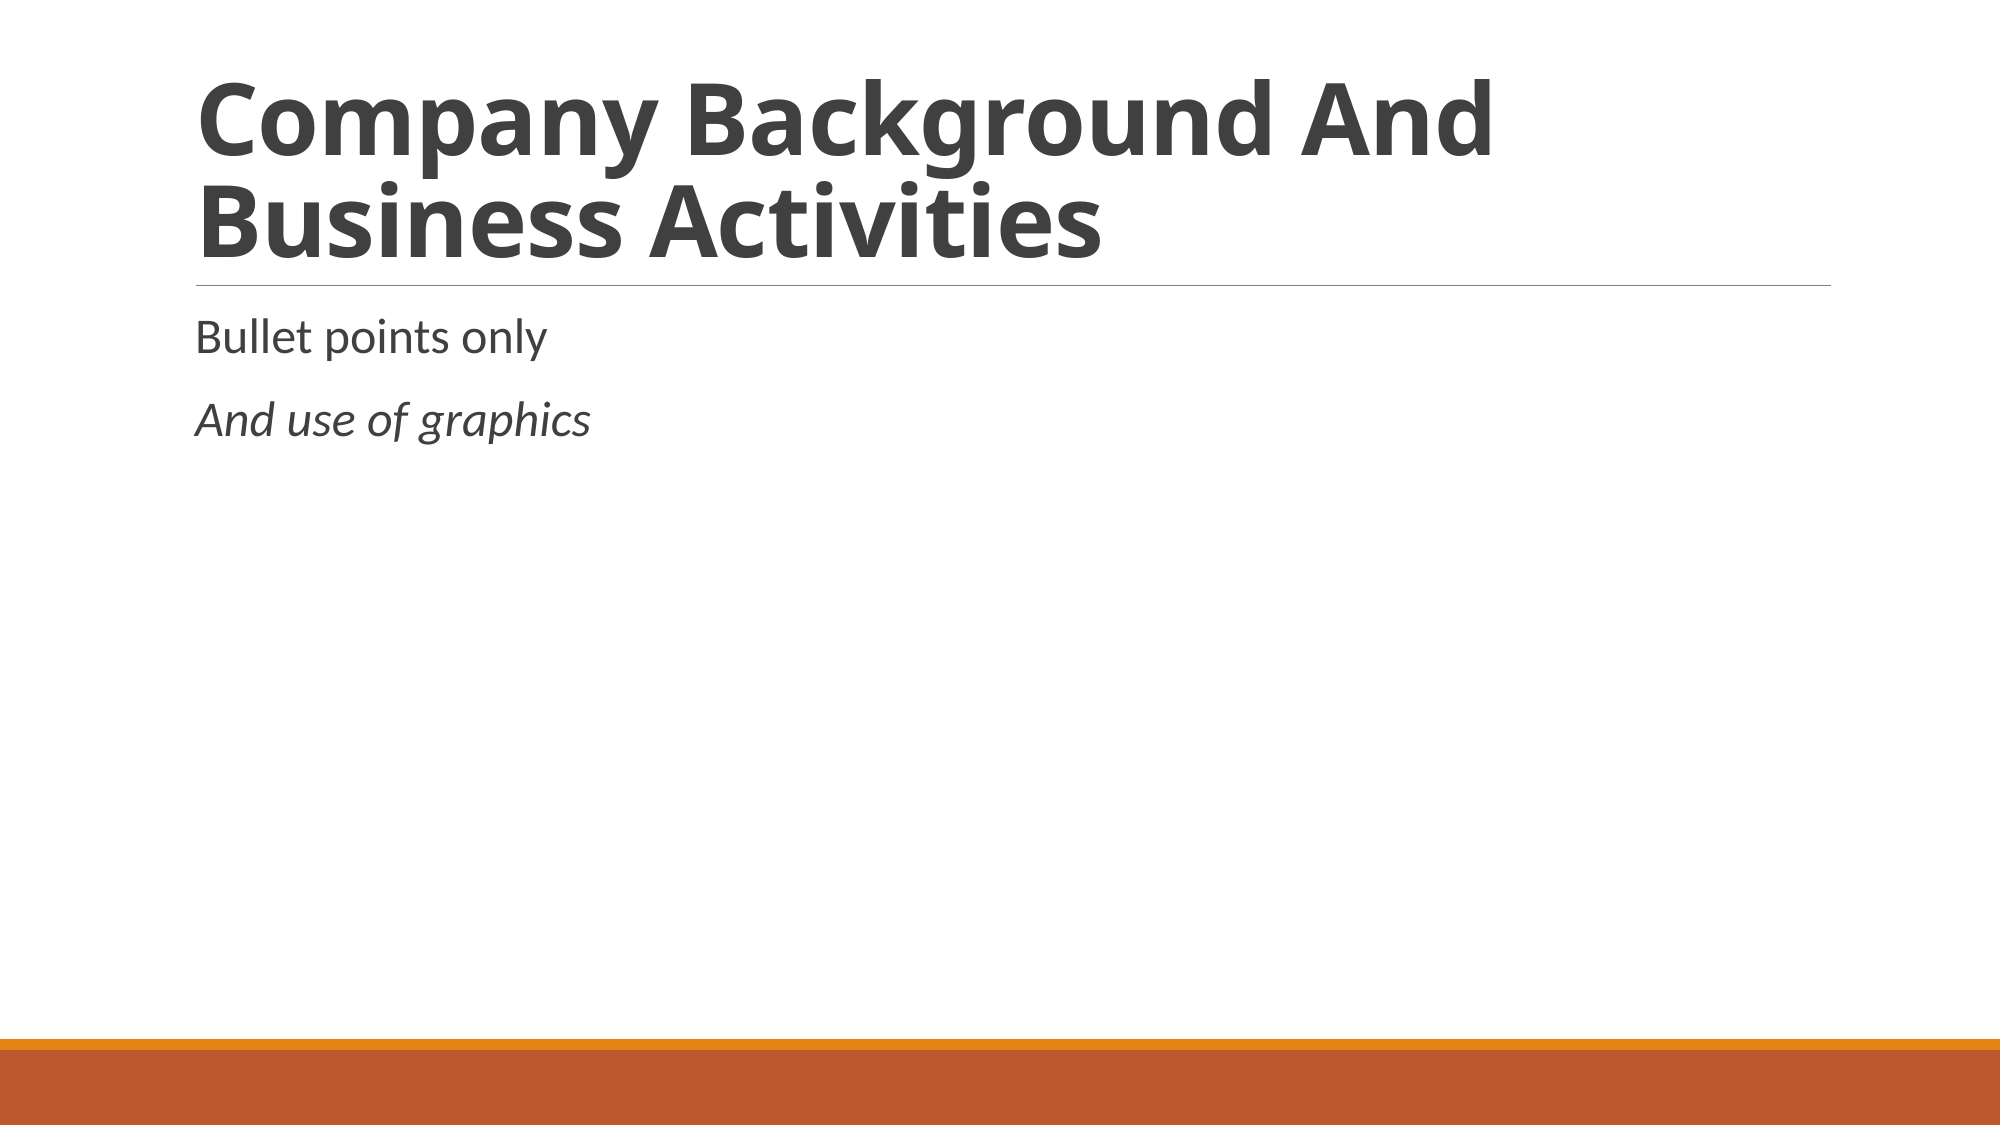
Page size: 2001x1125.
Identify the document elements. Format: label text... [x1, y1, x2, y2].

list Bullet points only And use of graphics [180, 302, 1830, 963]
title Company Background And Business Activities [180, 47, 1830, 285]
